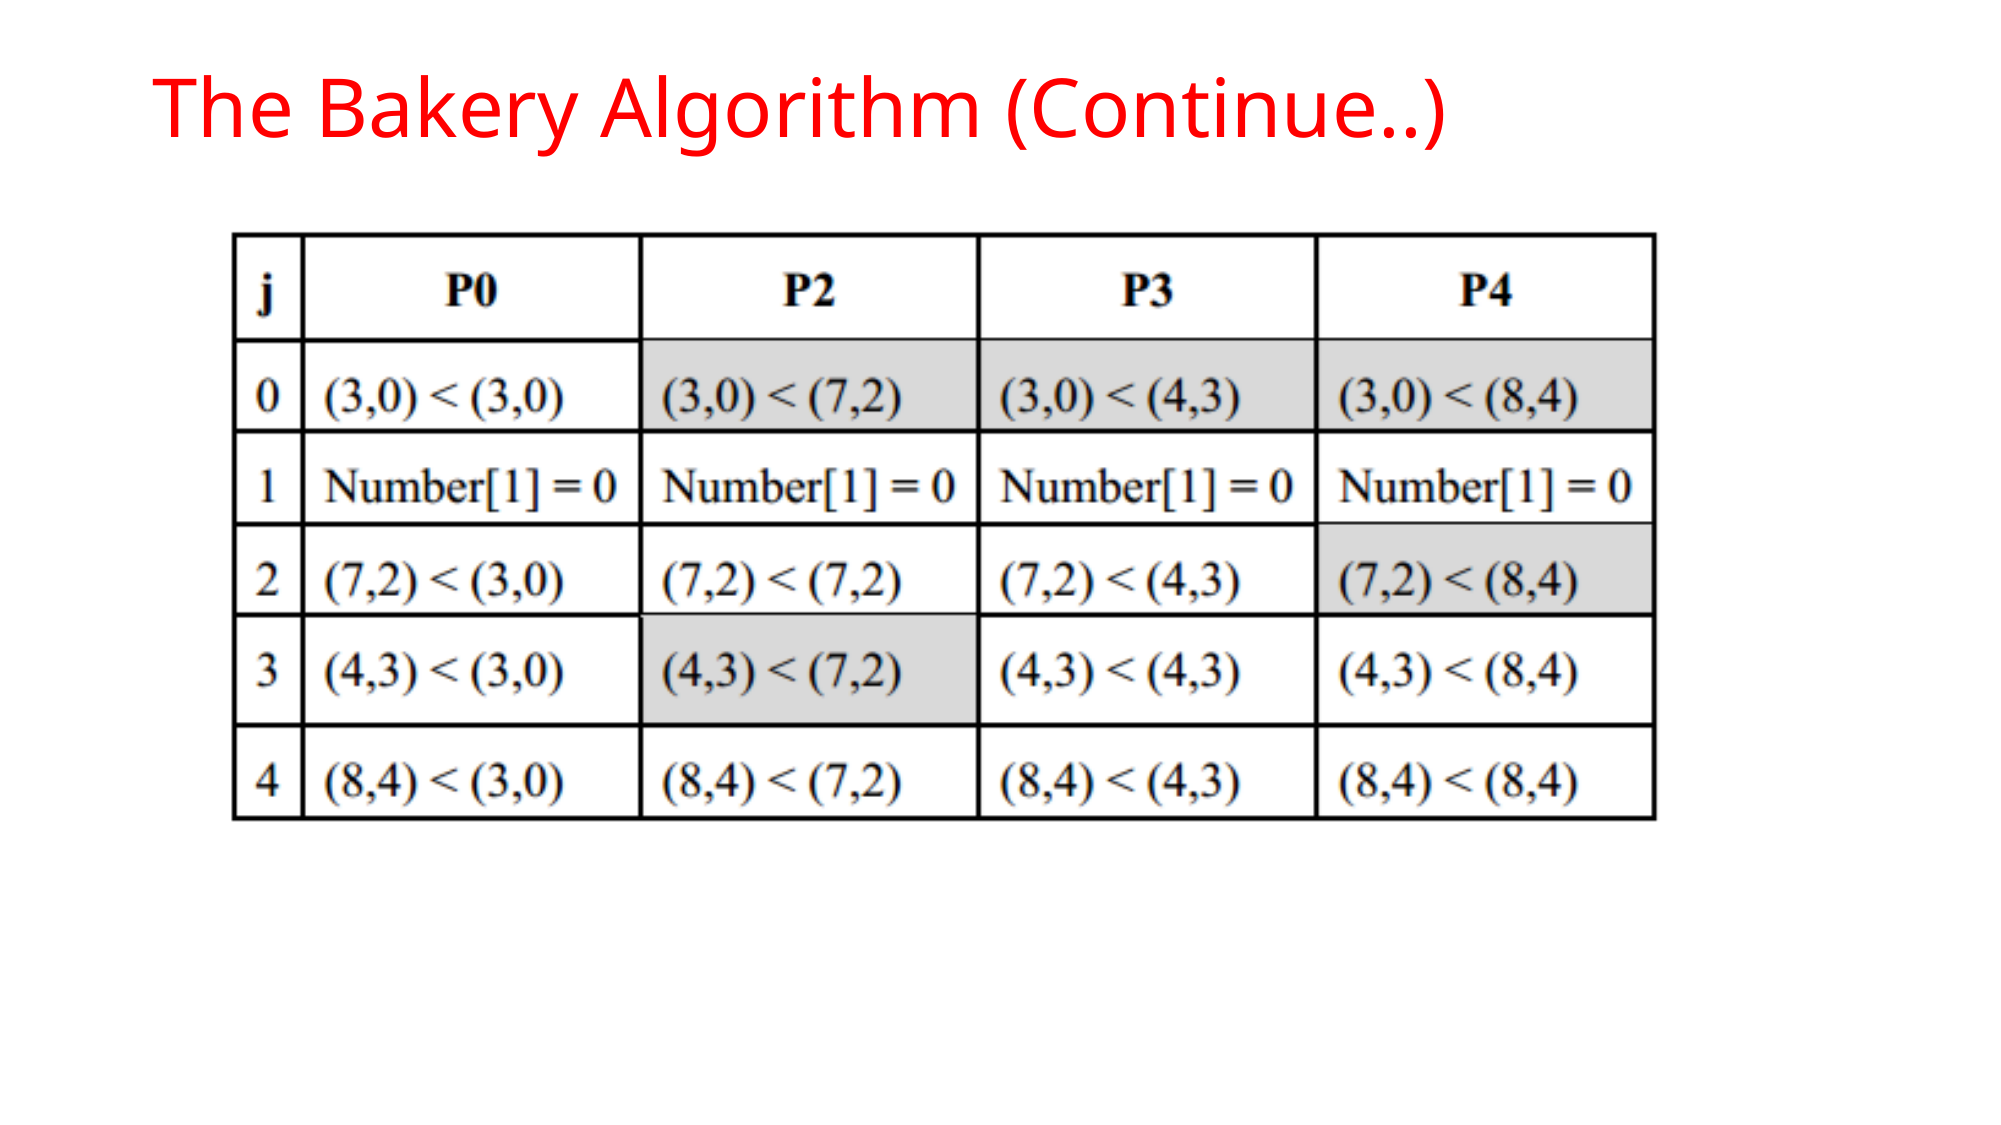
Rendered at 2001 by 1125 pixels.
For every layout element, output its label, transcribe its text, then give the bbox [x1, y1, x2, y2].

picture [213, 221, 1672, 846]
title The Bakery Algorithm (Continue..) [137, 59, 1863, 163]
